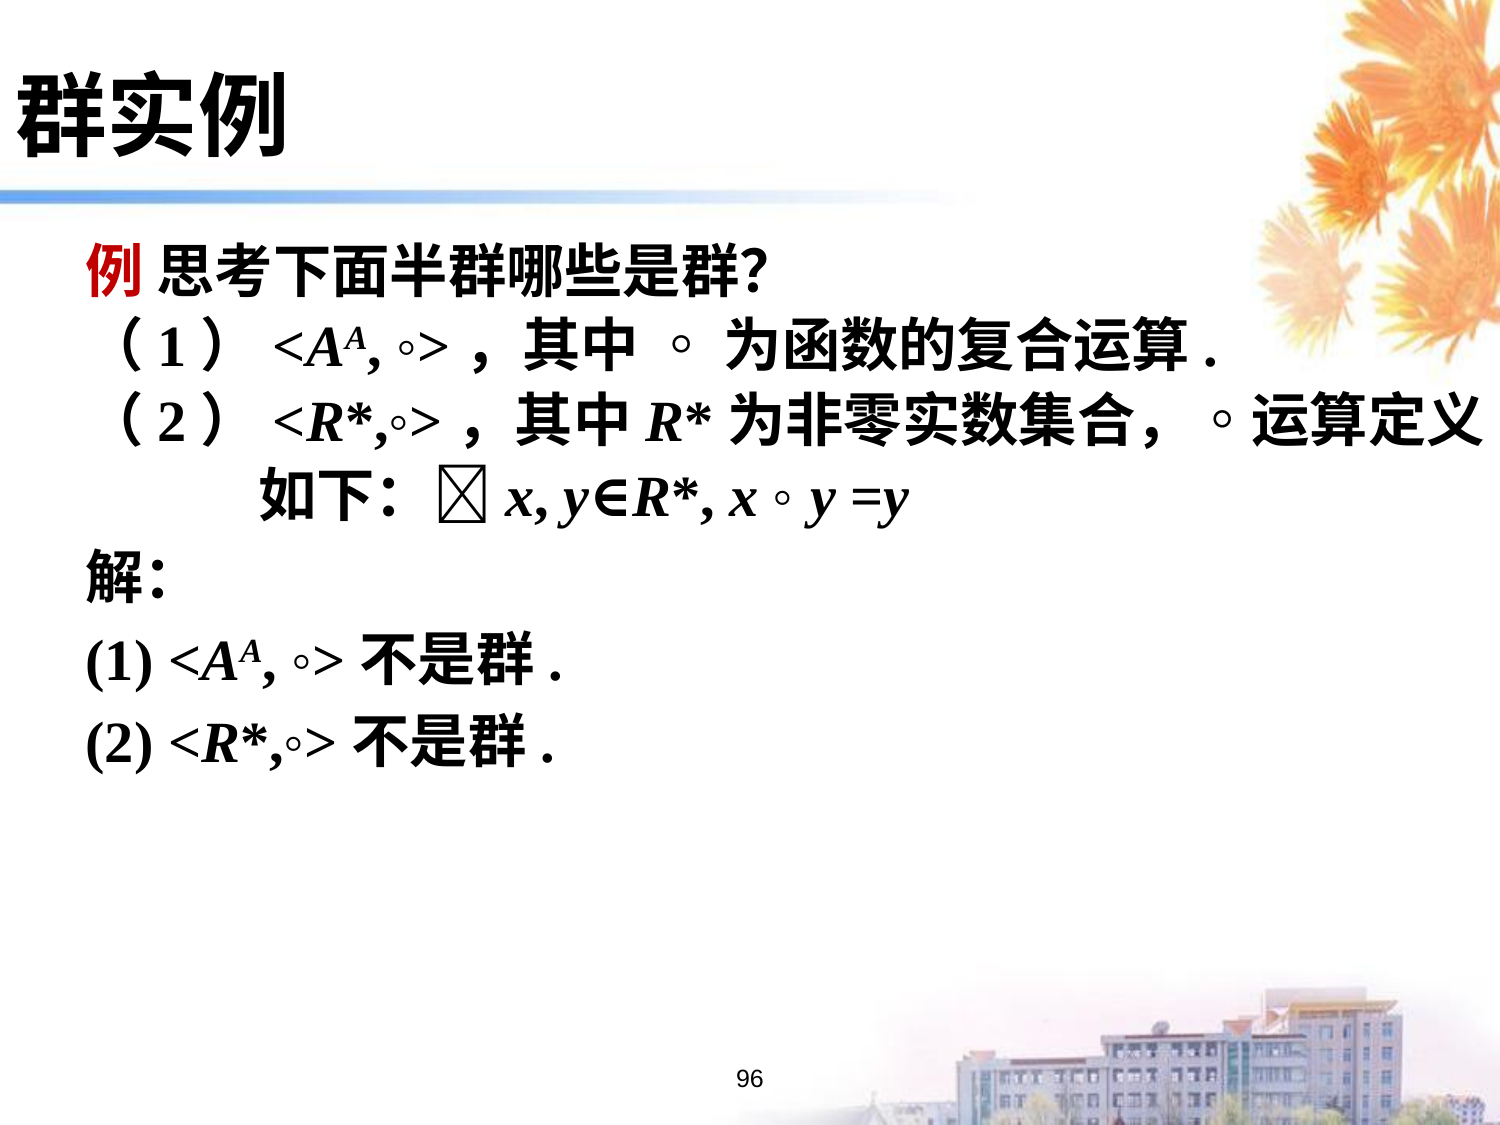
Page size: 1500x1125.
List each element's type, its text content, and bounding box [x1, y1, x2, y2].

picture [0, 0, 1500, 1125]
title 群实例 [0, 0, 1350, 225]
list 例 思考下面半群哪些是群？ （1）<AA, ◦>，其中 ◦ 为函数的复合运算. （2）<R*,◦>，其中R*为非零实数集合，◦运算定义 如下：x, y∈R*, x ◦ y =y 解： (1) <AA, ◦>不是群. (2) <R*,◦>不是群. [70, 234, 1500, 1038]
text_box 96 [512, 1038, 988, 1100]
